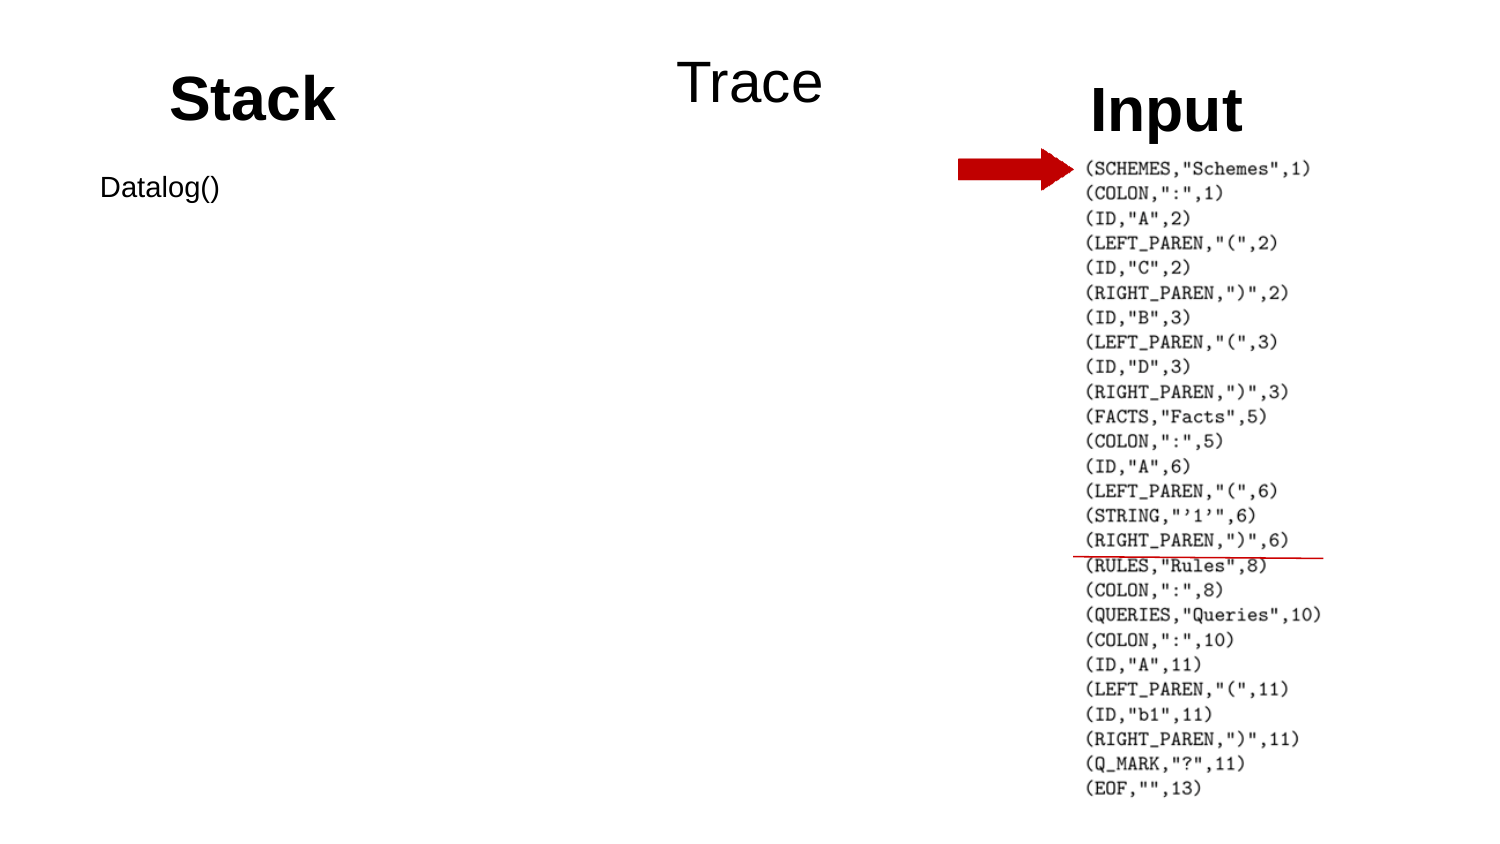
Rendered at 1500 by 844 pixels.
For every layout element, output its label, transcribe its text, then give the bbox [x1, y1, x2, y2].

title Trace [51, 29, 1449, 124]
list Datalog() [84, 147, 507, 750]
text_box Input [1075, 54, 1277, 146]
text_box Stack [154, 42, 355, 110]
picture [958, 147, 1334, 812]
